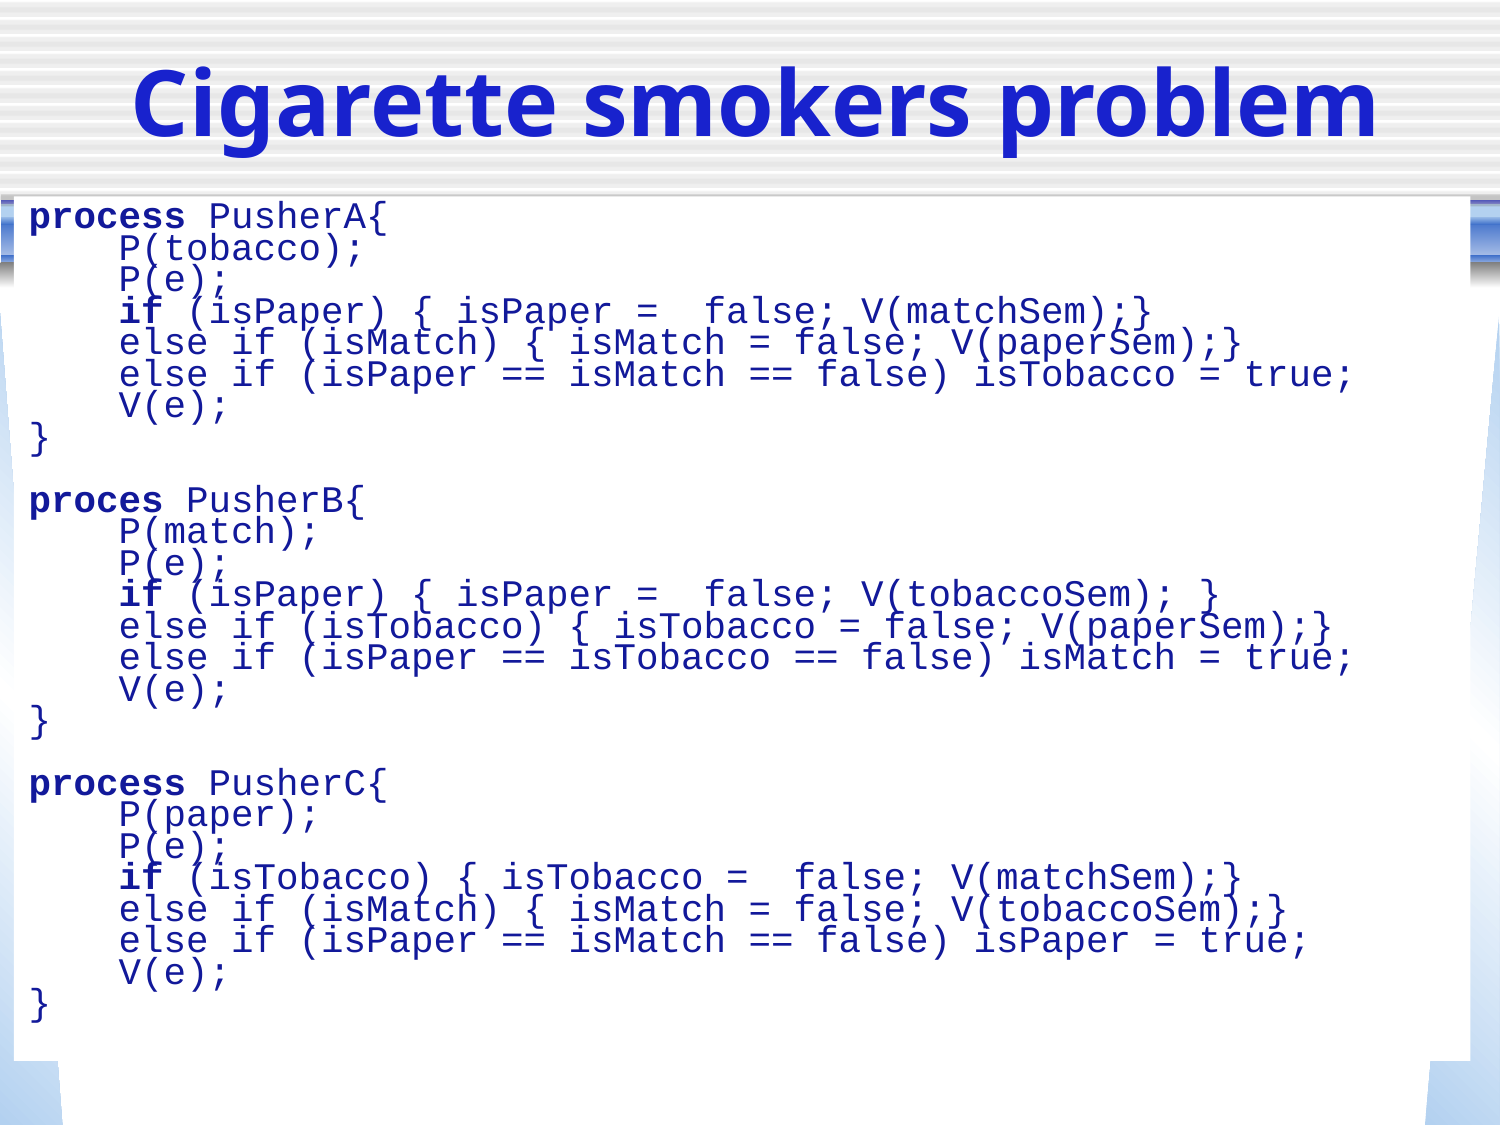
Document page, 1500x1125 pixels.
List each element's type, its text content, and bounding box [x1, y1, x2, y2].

title Cigarette smokers problem [24, 12, 1488, 188]
text_box process PusherA{ P(tobacco); P(e); if (isPaper) { isPaper = false; V(matchSem);} else if (isMatch) { isMatch = false; V(paperSem);} else if (isPaper == isMatch == false) isTobacco = true; V(e); } proces PusherB{ P(match); P(e); if (isPaper) { isPaper = false; V(tobaccoSem); } else if (isTobacco) { isTobacco = false; V(paperSem);} else if (isPaper == isTobacco == false) isMatch = true; V(e); } process PusherC{ P(paper); P(e); if (isTobacco) { isTobacco = false; V(matchSem);} else if (isMatch) { isMatch = false; V(tobaccoSem);} else if (isPaper == isMatch == false) isPaper = true; V(e); } [13, 196, 1471, 1061]
picture [0, 0, 1500, 194]
